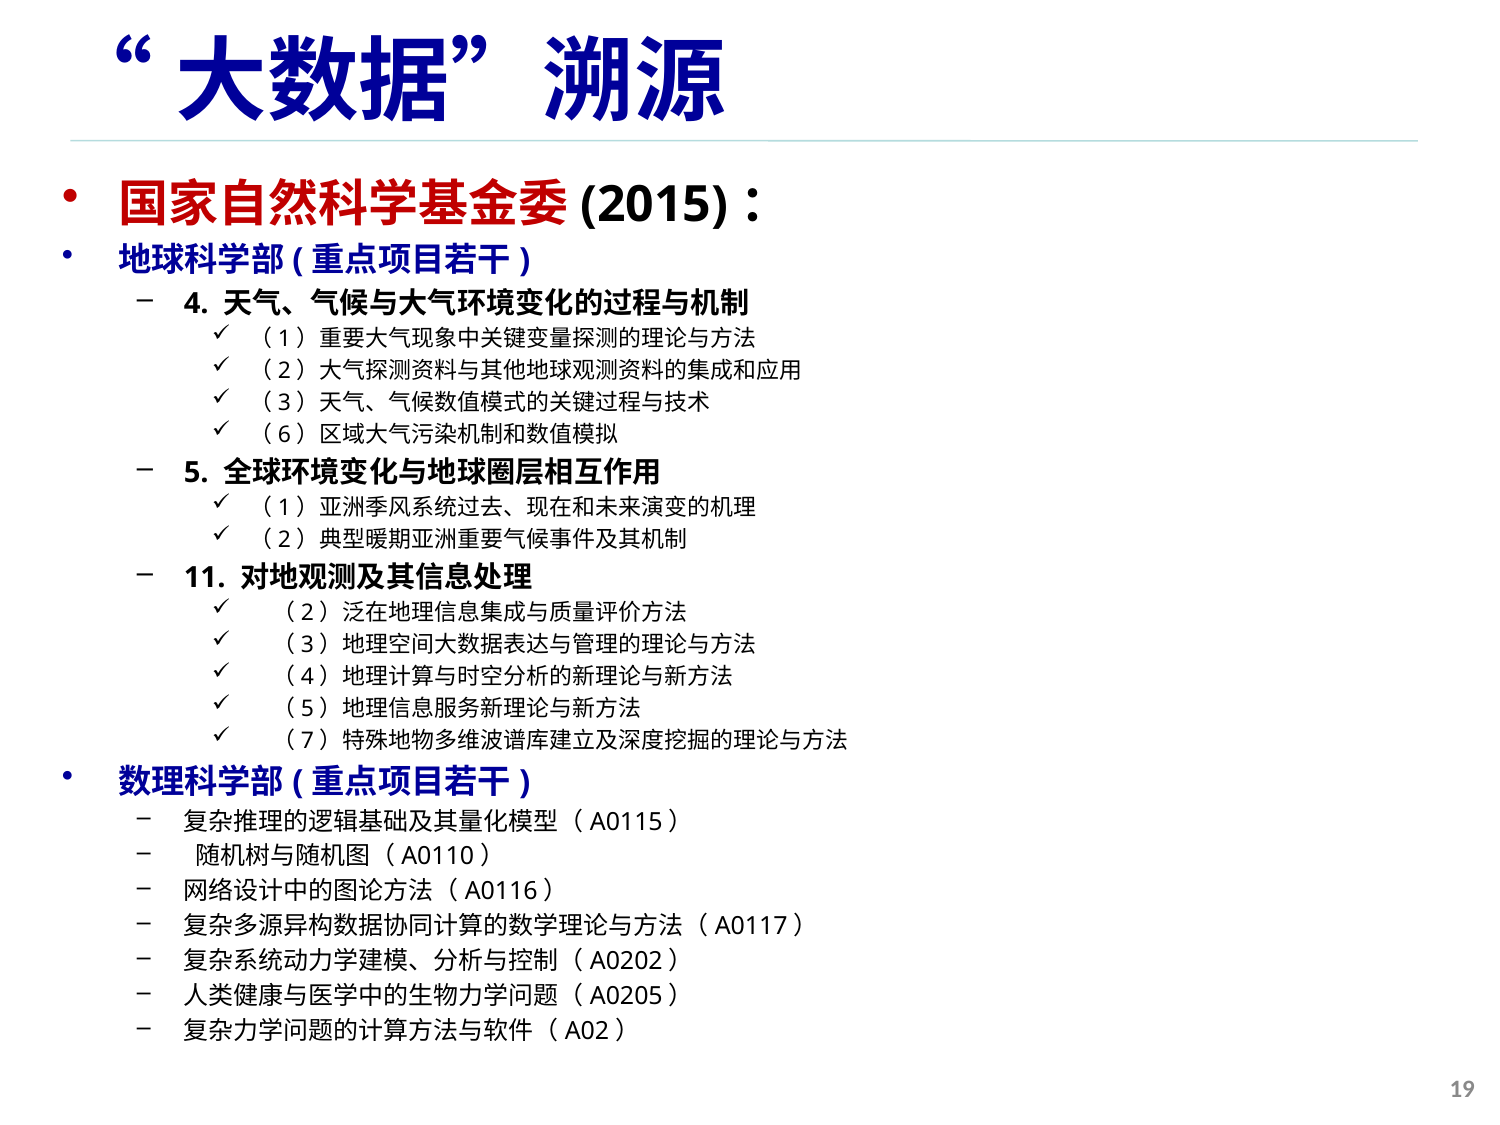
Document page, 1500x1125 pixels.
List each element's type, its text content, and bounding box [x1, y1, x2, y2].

title “大数据”溯源 [46, 11, 1419, 143]
list 国家自然科学基金委(2015)： 地球科学部(重点项目若干) 4. 天气、气候与大气环境变化的过程与机制 （1）重要大气现象中关键变量探测的理论与方法 （2）大气探测资料与其他地球观测资料的集成和应用 （3）天气、气候数值模式的关键过程与技术 （6）区域大气污染机制和数值模拟 5. 全球环境变化与地球圈层相互作用 （1）亚洲季风系统过去、现在和未来演变的机理 （2）典型暖期亚洲重要气候事件及其机制 11. 对地观测及其信息处理 （2）泛在地理信息集成与质量评价方法 （3）地理空间大数据表达与管理的理论与方法 （4）地理计算与时空分析的新理论与新方法 （5）地理信息服务新理论与新方法 （7）特殊地物多维波谱库建立及深度挖掘的理论与方法 数理科学部(重点项目若干) 复杂推理的逻辑基础及其量化模型（A0115） 随机树与随机图（A0110） 网络设计中的图论方法（A0116） 复杂多源异构数据协同计算的数学理论与方法（A0117） 复杂系统动力学建模、分析与控制（A0202） 人类健康与医学中的生物力学问题（A0205） 复杂力学问题的计算方法与软件（A02） [46, 163, 1442, 1055]
text_box 19 [1139, 1057, 1490, 1118]
